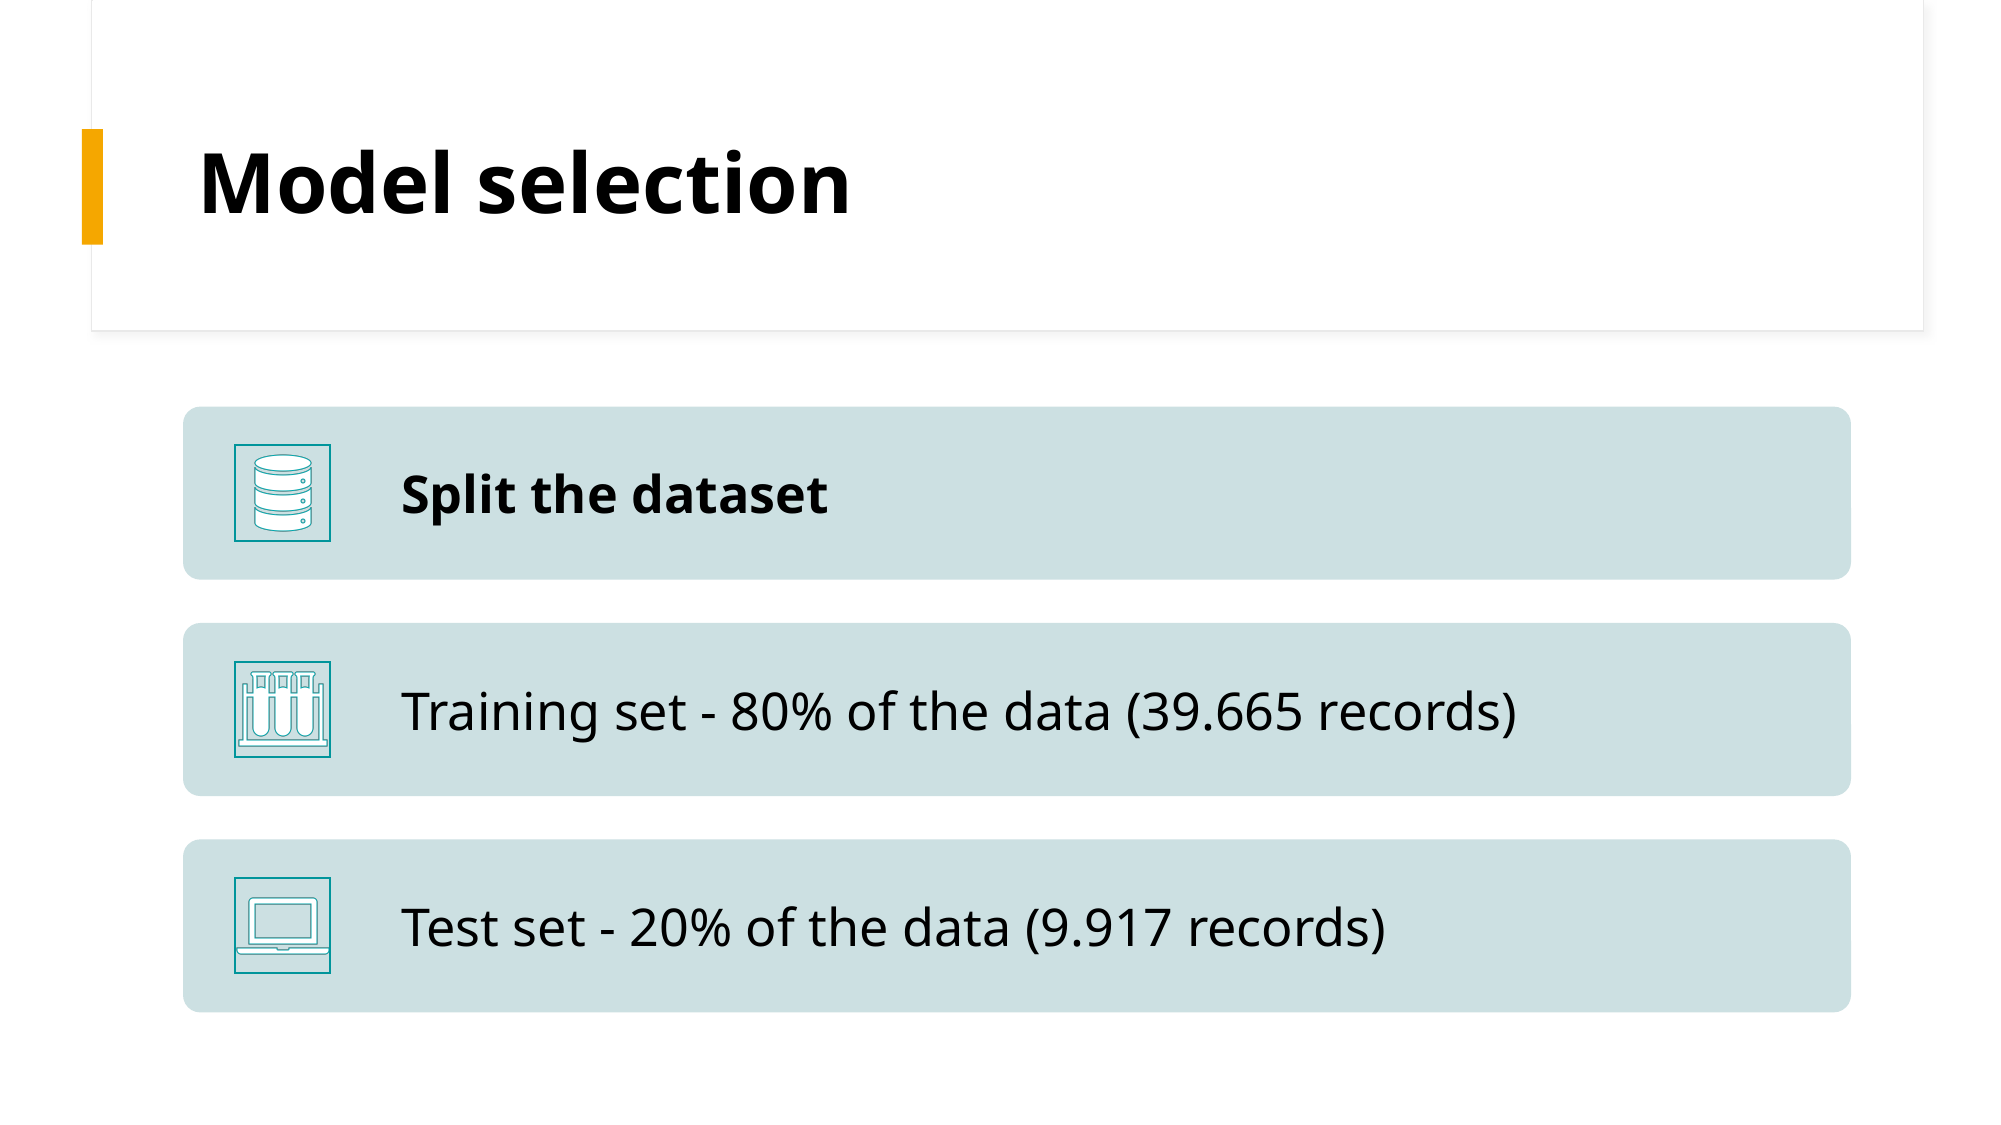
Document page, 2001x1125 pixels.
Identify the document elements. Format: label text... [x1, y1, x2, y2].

title Model selection [183, 90, 1851, 284]
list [182, 406, 1851, 1013]
